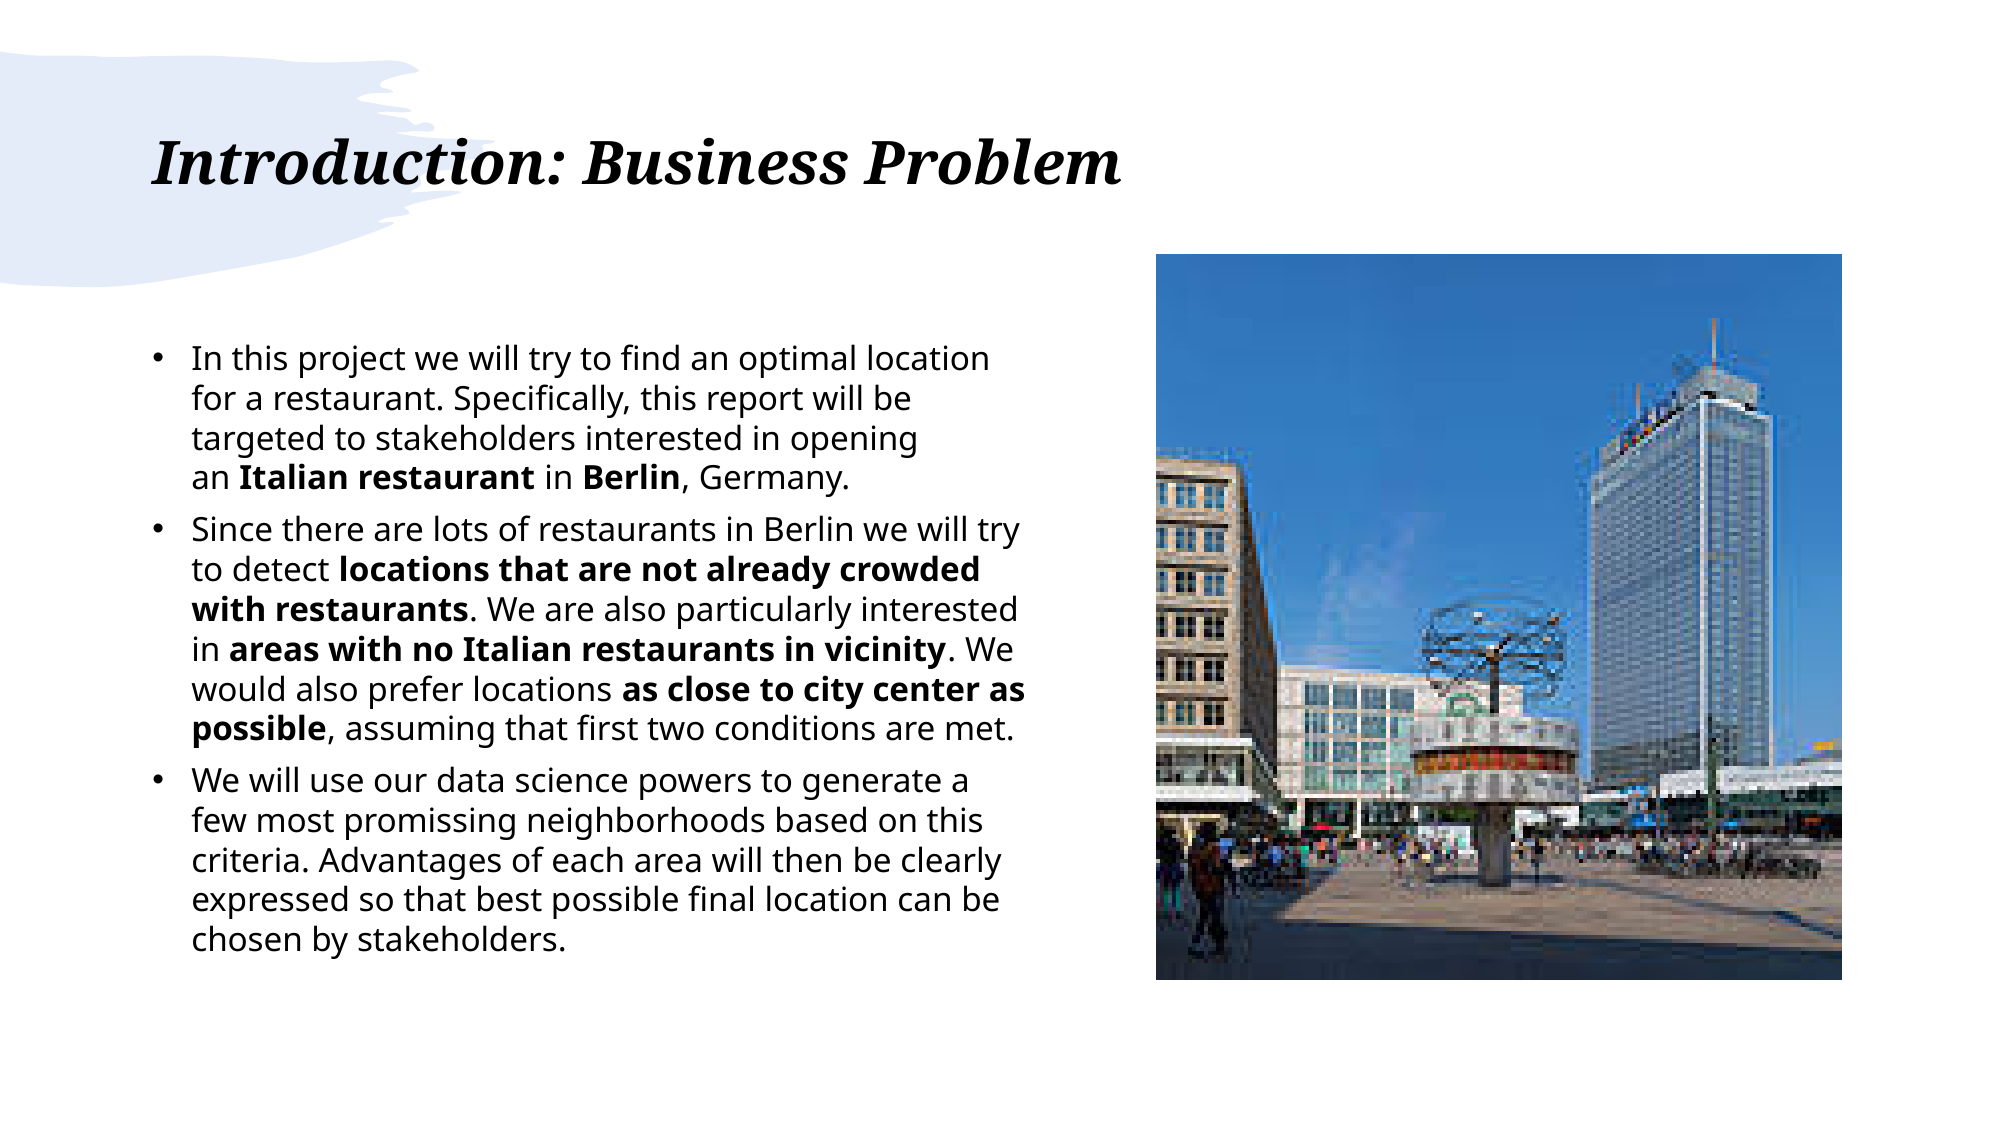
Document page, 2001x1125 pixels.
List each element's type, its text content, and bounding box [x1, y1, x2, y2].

picture [1156, 254, 1842, 980]
title Introduction: Business Problem [137, 59, 1863, 278]
list In this project we will try to find an optimal location for a restaurant. Specifically, this report will be targeted to stakeholders interested in opening an Italian restaurant in Berlin, Germany. Since there are lots of restaurants in Berlin we will try to detect locations that are not already crowded with restaurants. We are also particularly interested in areas with no Italian restaurants in vicinity. We would also prefer locations as close to city center as possible, assuming that first two conditions are met. We will use our data science powers to generate a few most promissing neighborhoods based on this criteria. Advantages of each area will then be clearly expressed so that best possible final location can be chosen by stakeholders. [137, 329, 1046, 1013]
